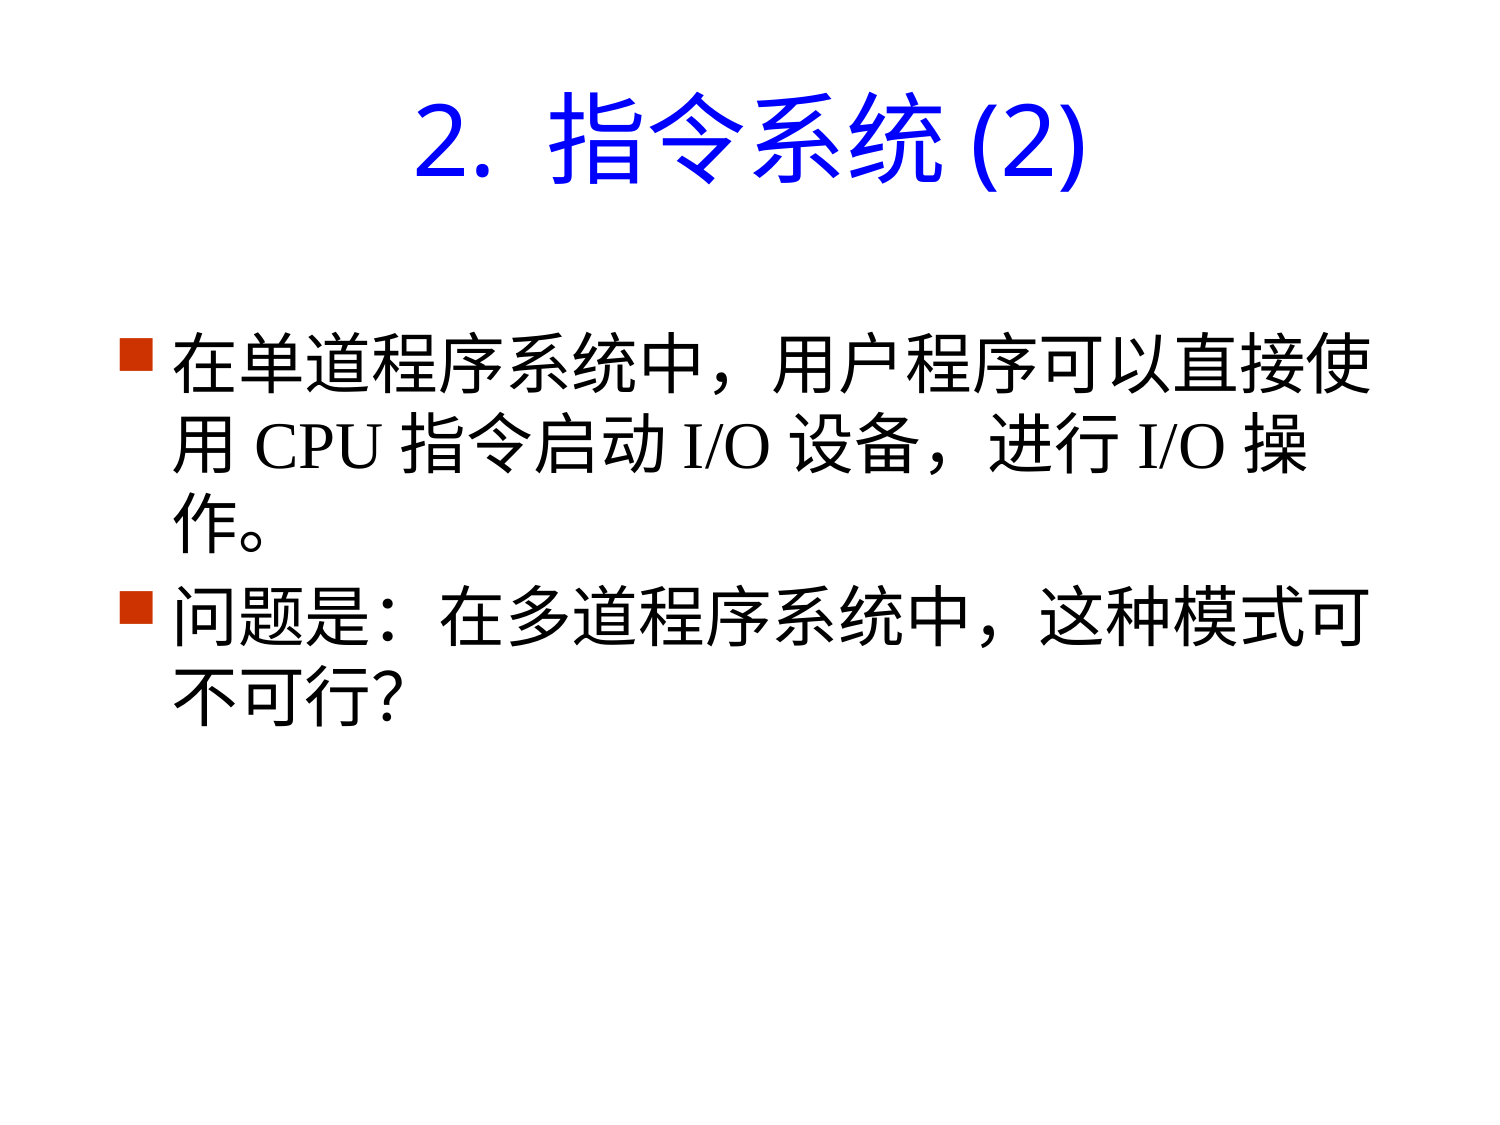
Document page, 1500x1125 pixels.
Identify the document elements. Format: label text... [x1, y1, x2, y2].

title 2. 指令系统(2) [112, 42, 1388, 231]
list 在单道程序系统中，用户程序可以直接使用CPU指令启动I/O设备，进行I/O操作。 问题是：在多道程序系统中，这种模式可不可行？ [100, 314, 1412, 894]
